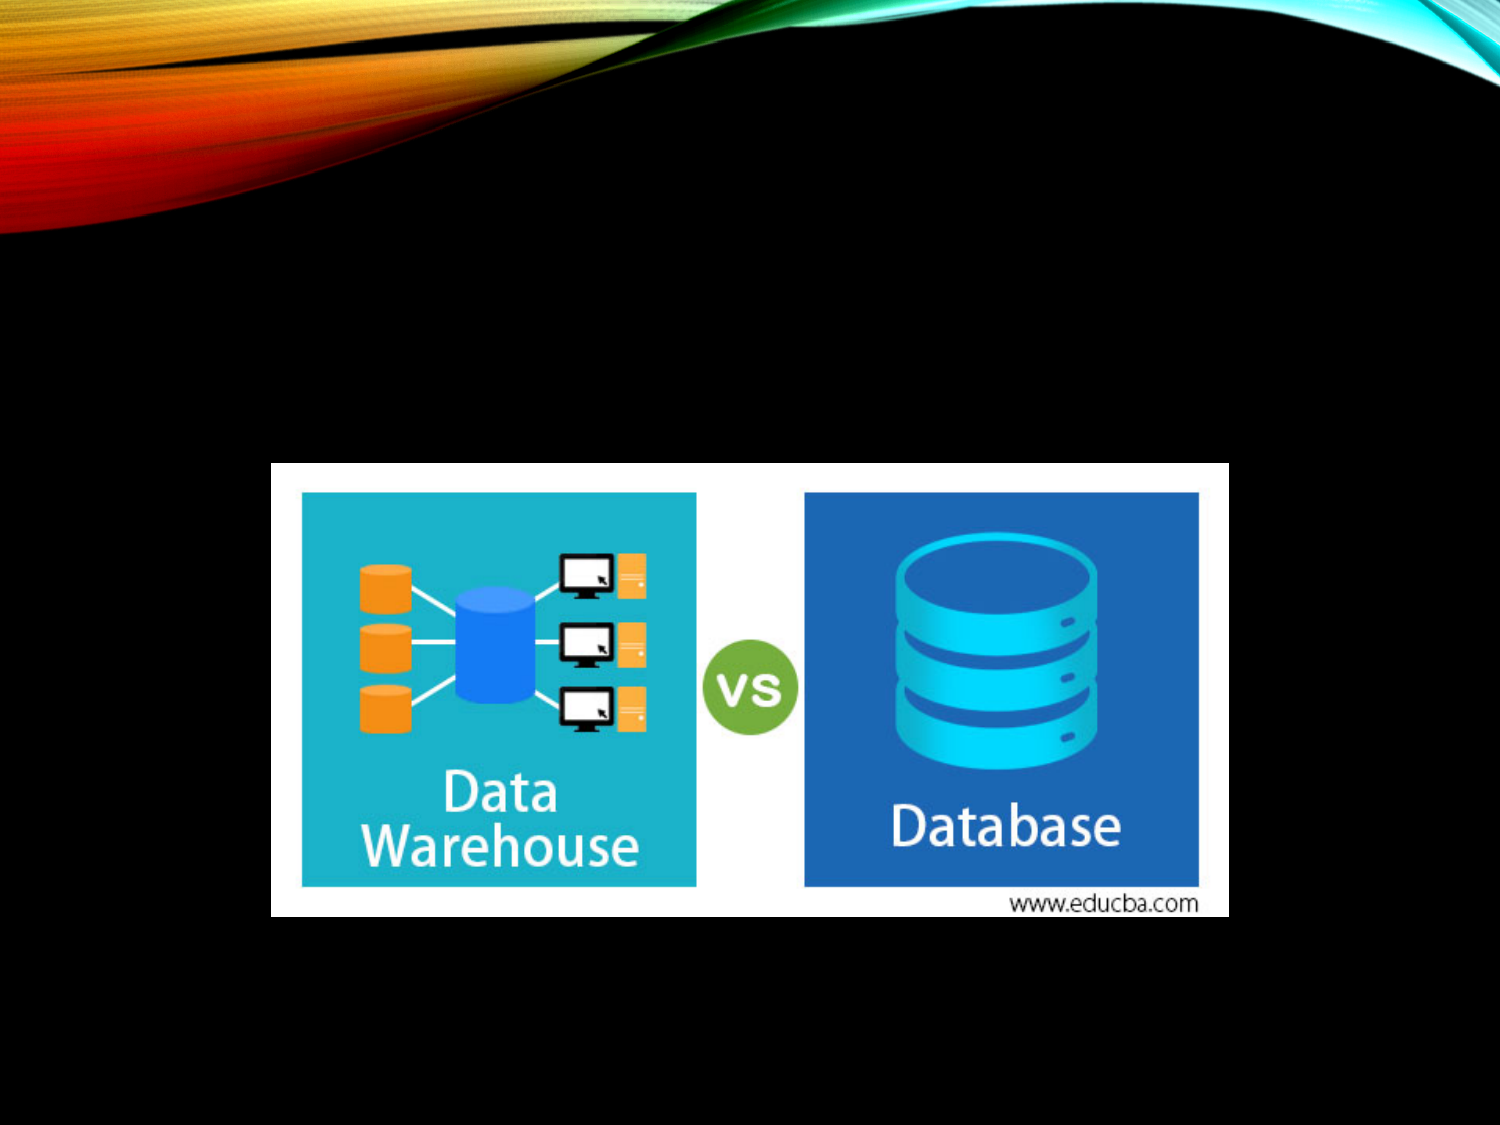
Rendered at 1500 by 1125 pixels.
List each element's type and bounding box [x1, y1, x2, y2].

picture [0, 0, 1500, 237]
list [271, 463, 1229, 917]
